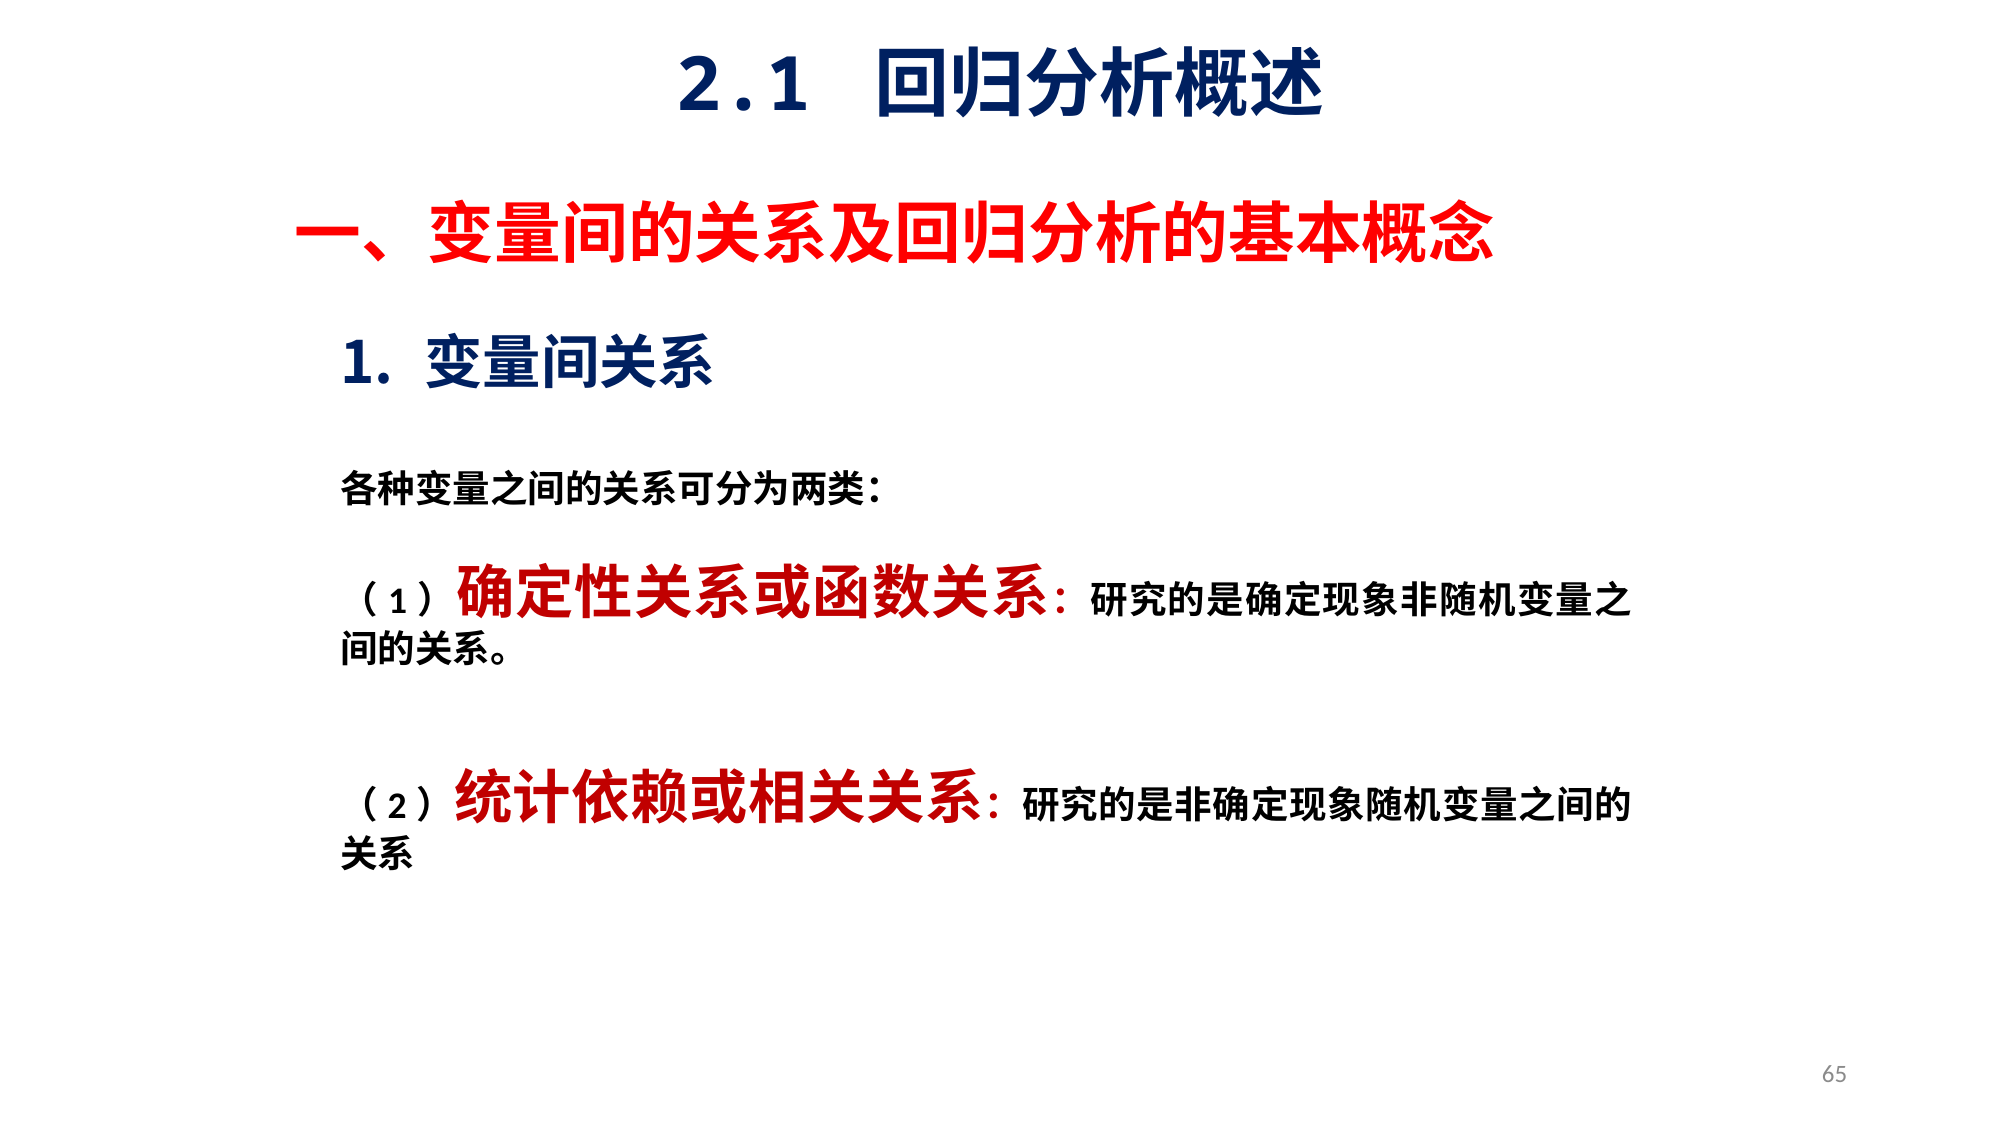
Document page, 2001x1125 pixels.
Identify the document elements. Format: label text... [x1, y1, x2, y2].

text_box 2.1 回归分析概述 [250, 19, 1750, 245]
slide_number 65 [1412, 1042, 1863, 1103]
title 一、变量间的关系及回归分析的基本概念 [279, 245, 1555, 299]
text_box 变量间关系 各种变量之间的关系可分为两类： （1）确定性关系或函数关系：研究的是确定现象非随机变量之间的关系。 （2）统计依赖或相关关系：研究的是非确定现象随机变量之间的关系 [325, 317, 1647, 1023]
